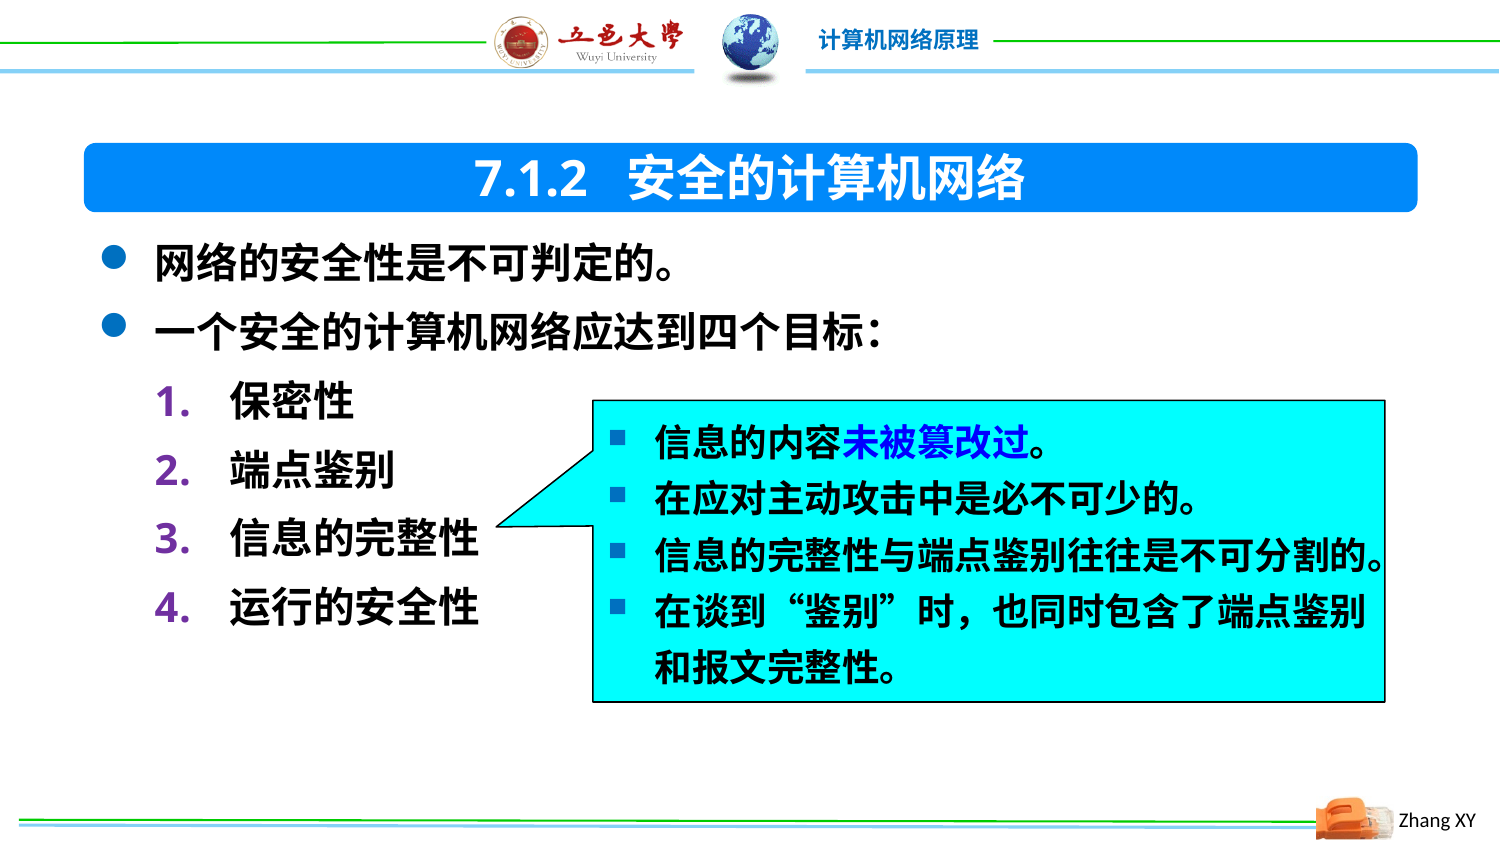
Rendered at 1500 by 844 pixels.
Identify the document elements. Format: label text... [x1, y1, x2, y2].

picture [1316, 796, 1394, 840]
text_box 网络的安全性是不可判定的。 一个安全的计算机网络应达到四个目标： 保密性 端点鉴别 信息的完整性 运行的安全性 [83, 211, 1418, 639]
picture [720, 12, 780, 88]
text_box 7.1.2 安全的计算机网络 [459, 138, 1042, 214]
picture [494, 15, 697, 69]
text_box [83, 142, 459, 213]
text_box [1042, 142, 1418, 213]
text_box 信息的内容未被篡改过。 在应对主动攻击中是必不可少的。 信息的完整性与端点鉴别往往是不可分割的。 在谈到“鉴别”时，也同时包含了端点鉴别和报文完整性。 [496, 400, 1385, 702]
